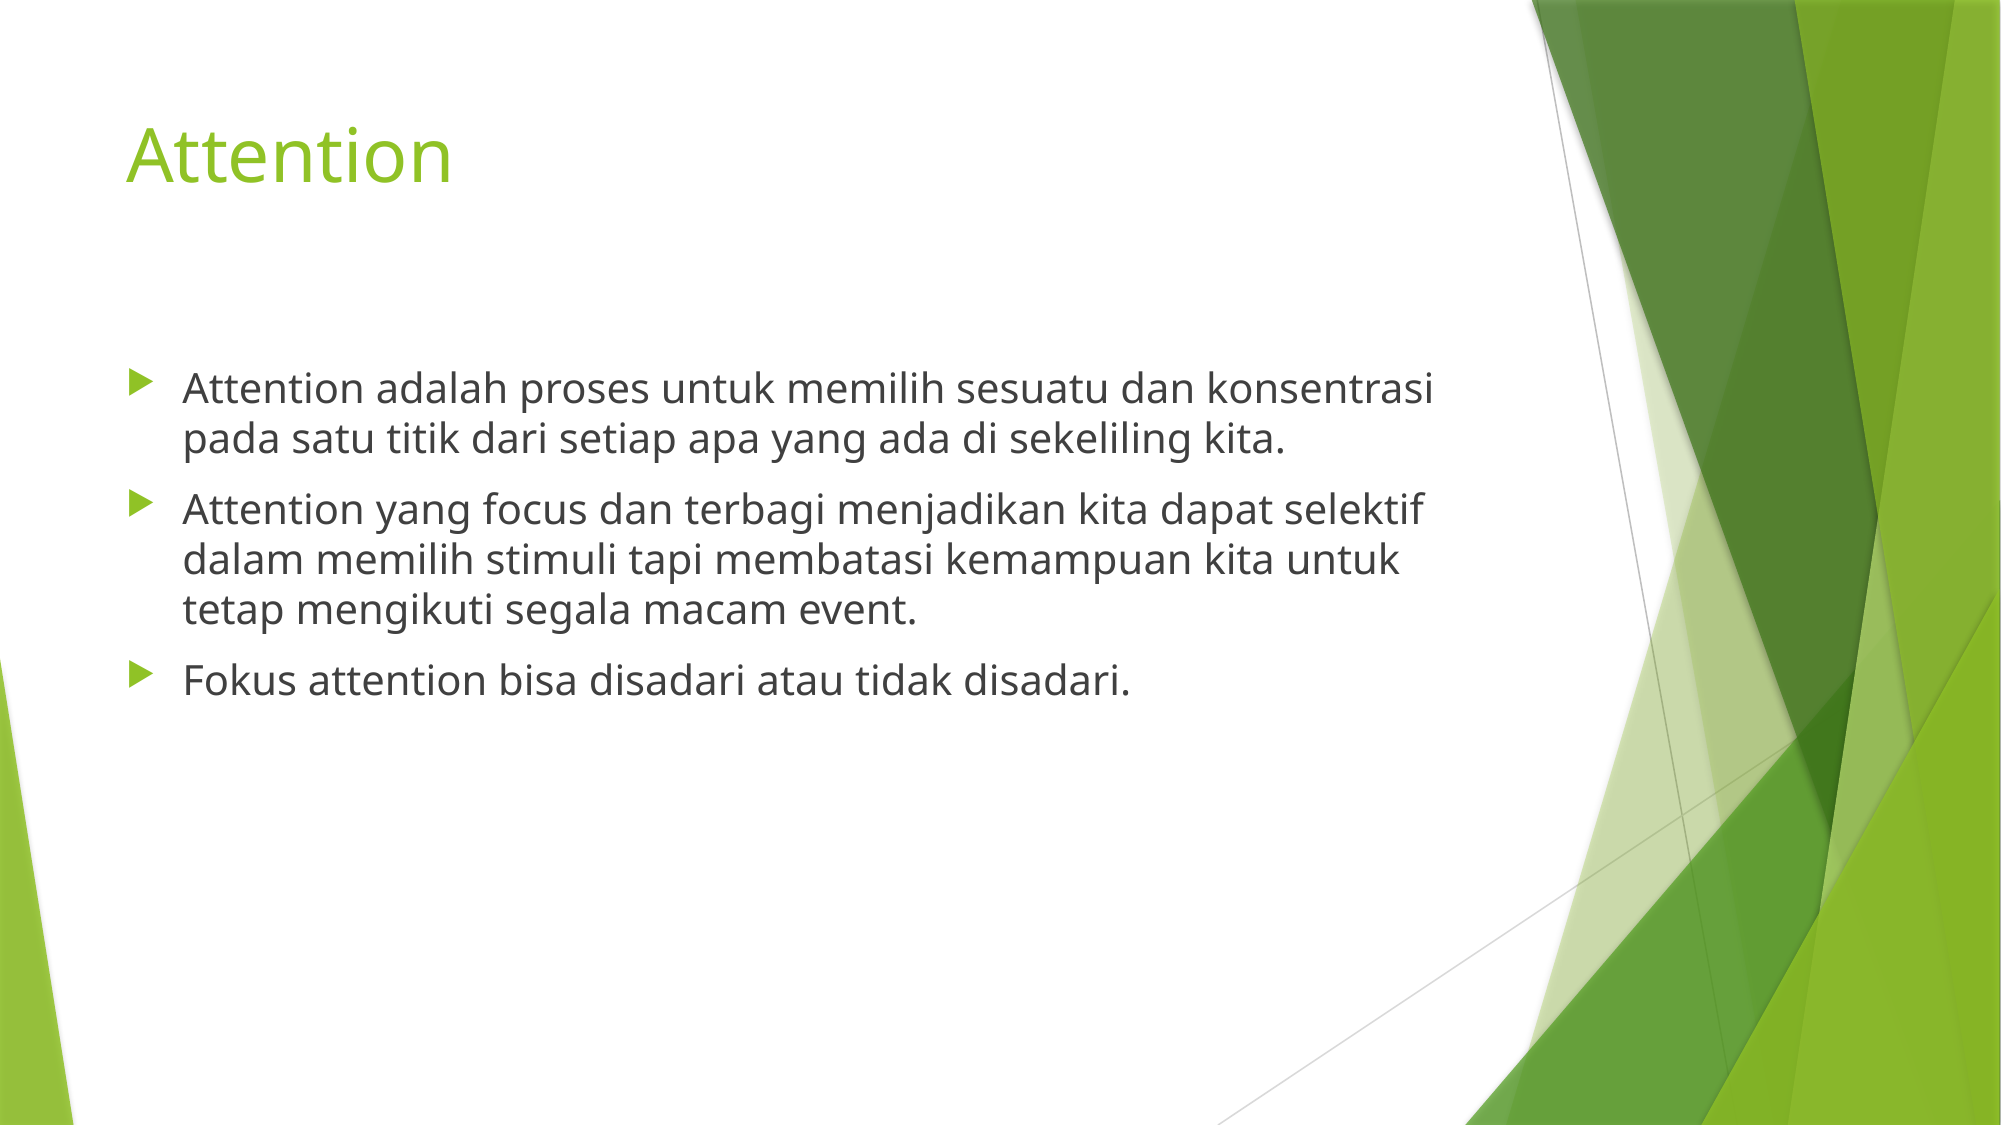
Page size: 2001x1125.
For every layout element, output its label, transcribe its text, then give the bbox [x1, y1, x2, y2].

list Attention adalah proses untuk memilih sesuatu dan konsentrasi pada satu titik dari setiap apa yang ada di sekeliling kita. Attention yang focus dan terbagi menjadikan kita dapat selektif dalam memilih stimuli tapi membatasi kemampuan kita untuk tetap mengikuti segala macam event. Fokus attention bisa disadari atau tidak disadari. [111, 354, 1522, 992]
title Attention [111, 99, 1522, 317]
